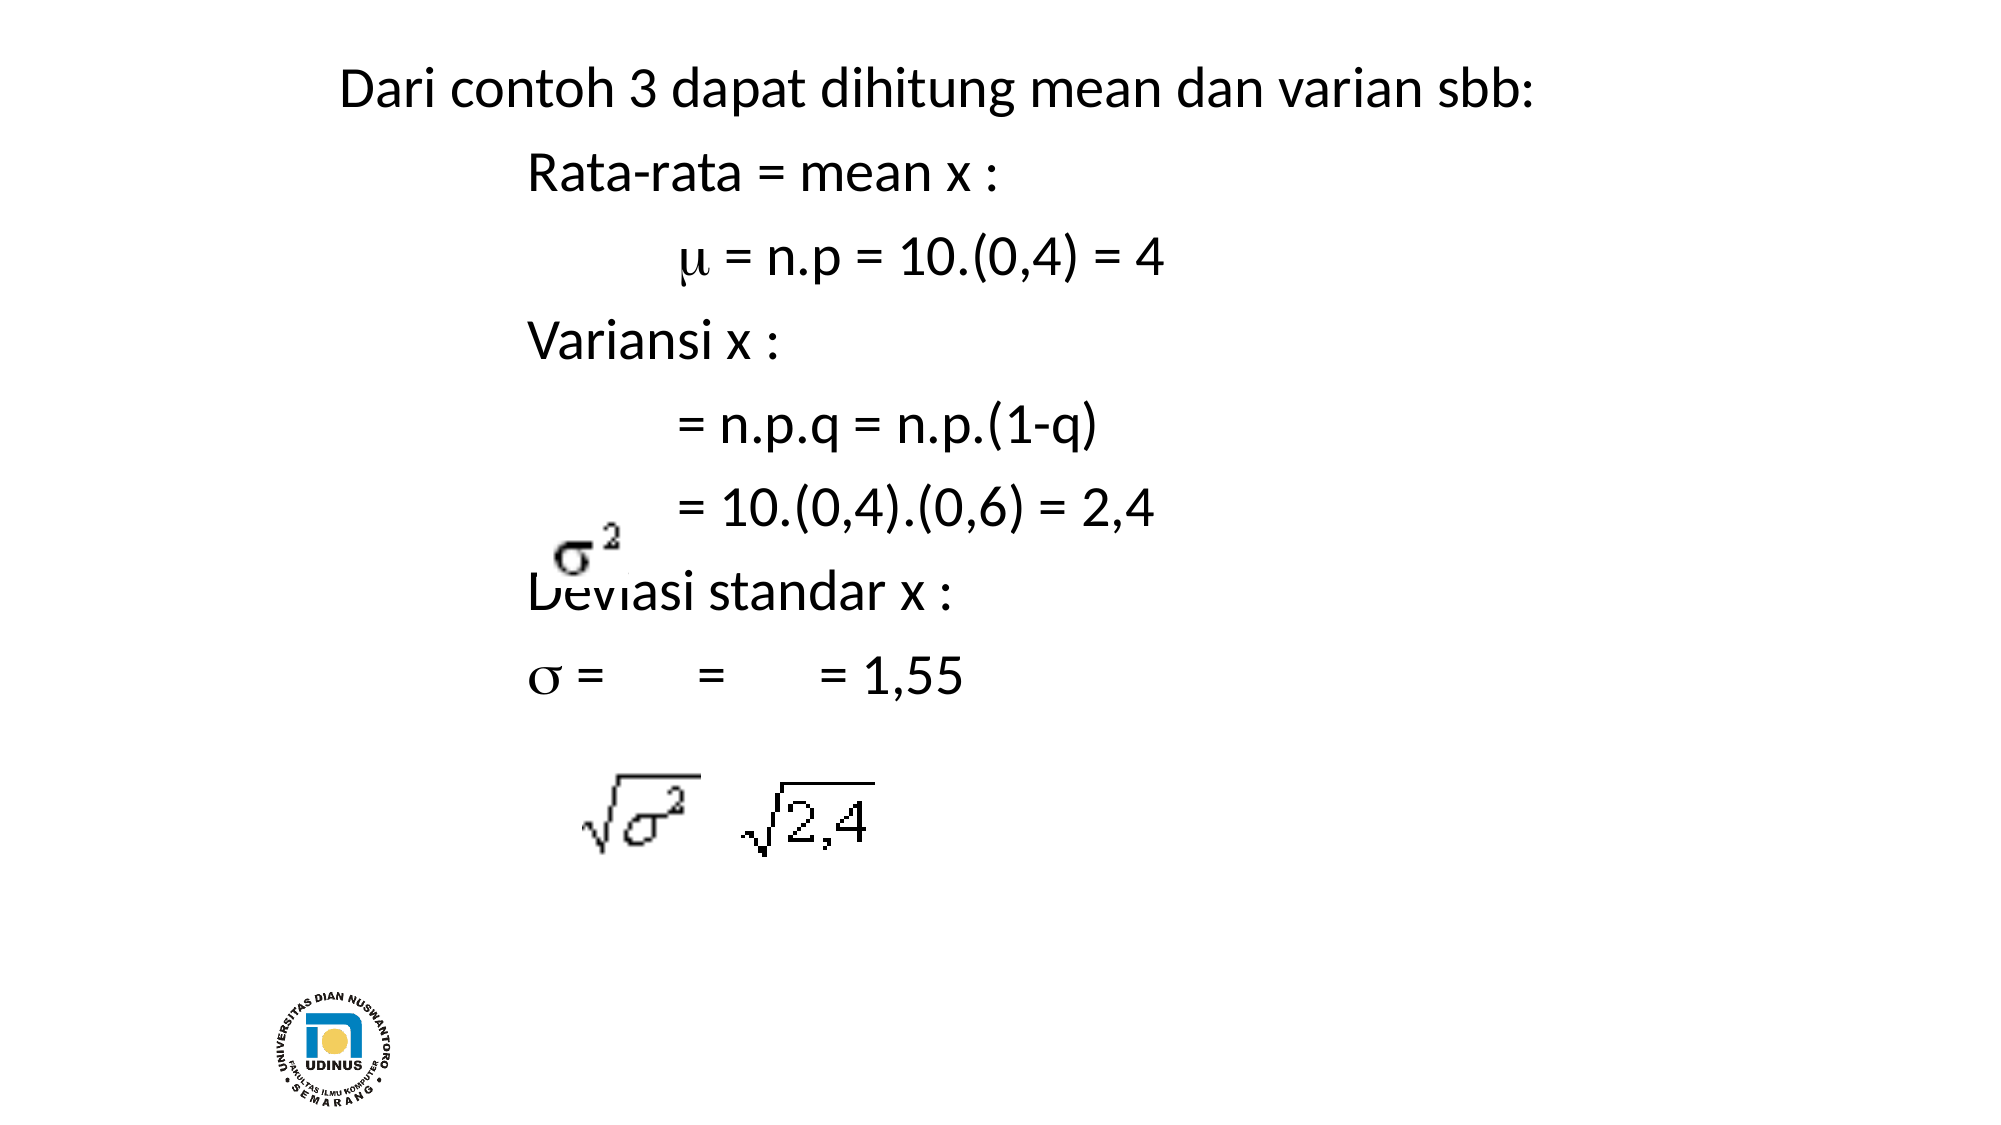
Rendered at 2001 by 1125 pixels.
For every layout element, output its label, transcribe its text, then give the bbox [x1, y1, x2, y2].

picture [582, 764, 701, 863]
picture [246, 987, 420, 1111]
picture [537, 509, 628, 588]
list Dari contoh 3 dapat dihitung mean dan varian sbb: Rata-rata = mean x :  = n.p = 10.(0,4) = 4 Variansi x : = n.p.q = n.p.(1-q) = 10.(0,4).(0,6) = 2,4 Deviasi standar x :  = = = 1,55 [324, 50, 1755, 991]
picture [737, 767, 888, 869]
